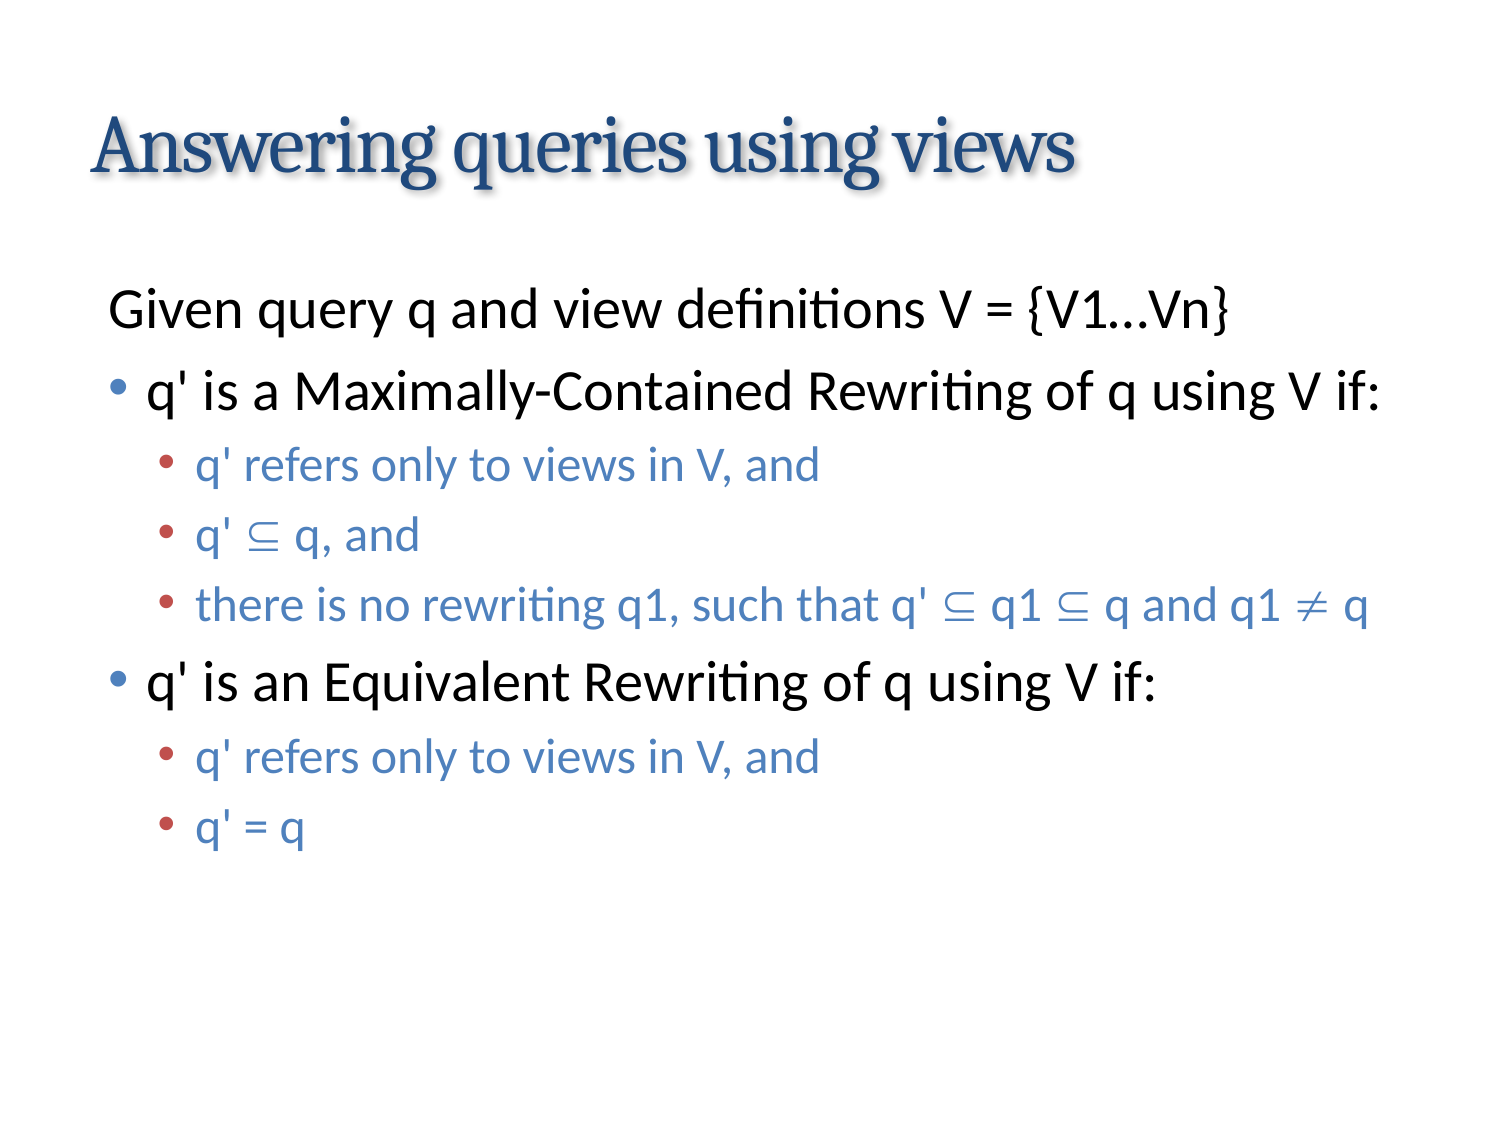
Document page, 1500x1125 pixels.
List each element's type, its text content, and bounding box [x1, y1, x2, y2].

title Answering queries using views [75, 45, 1427, 233]
list Given query q and view definitions V = {V1…Vn} q' is a Maximally-Contained Rewriting of q using V if: q' refers only to views in V, and q'  q, and there is no rewriting q1, such that q'  q1  q and q1  q q' is an Equivalent Rewriting of q using V if: q' refers only to views in V, and q' = q [74, 262, 1426, 1051]
